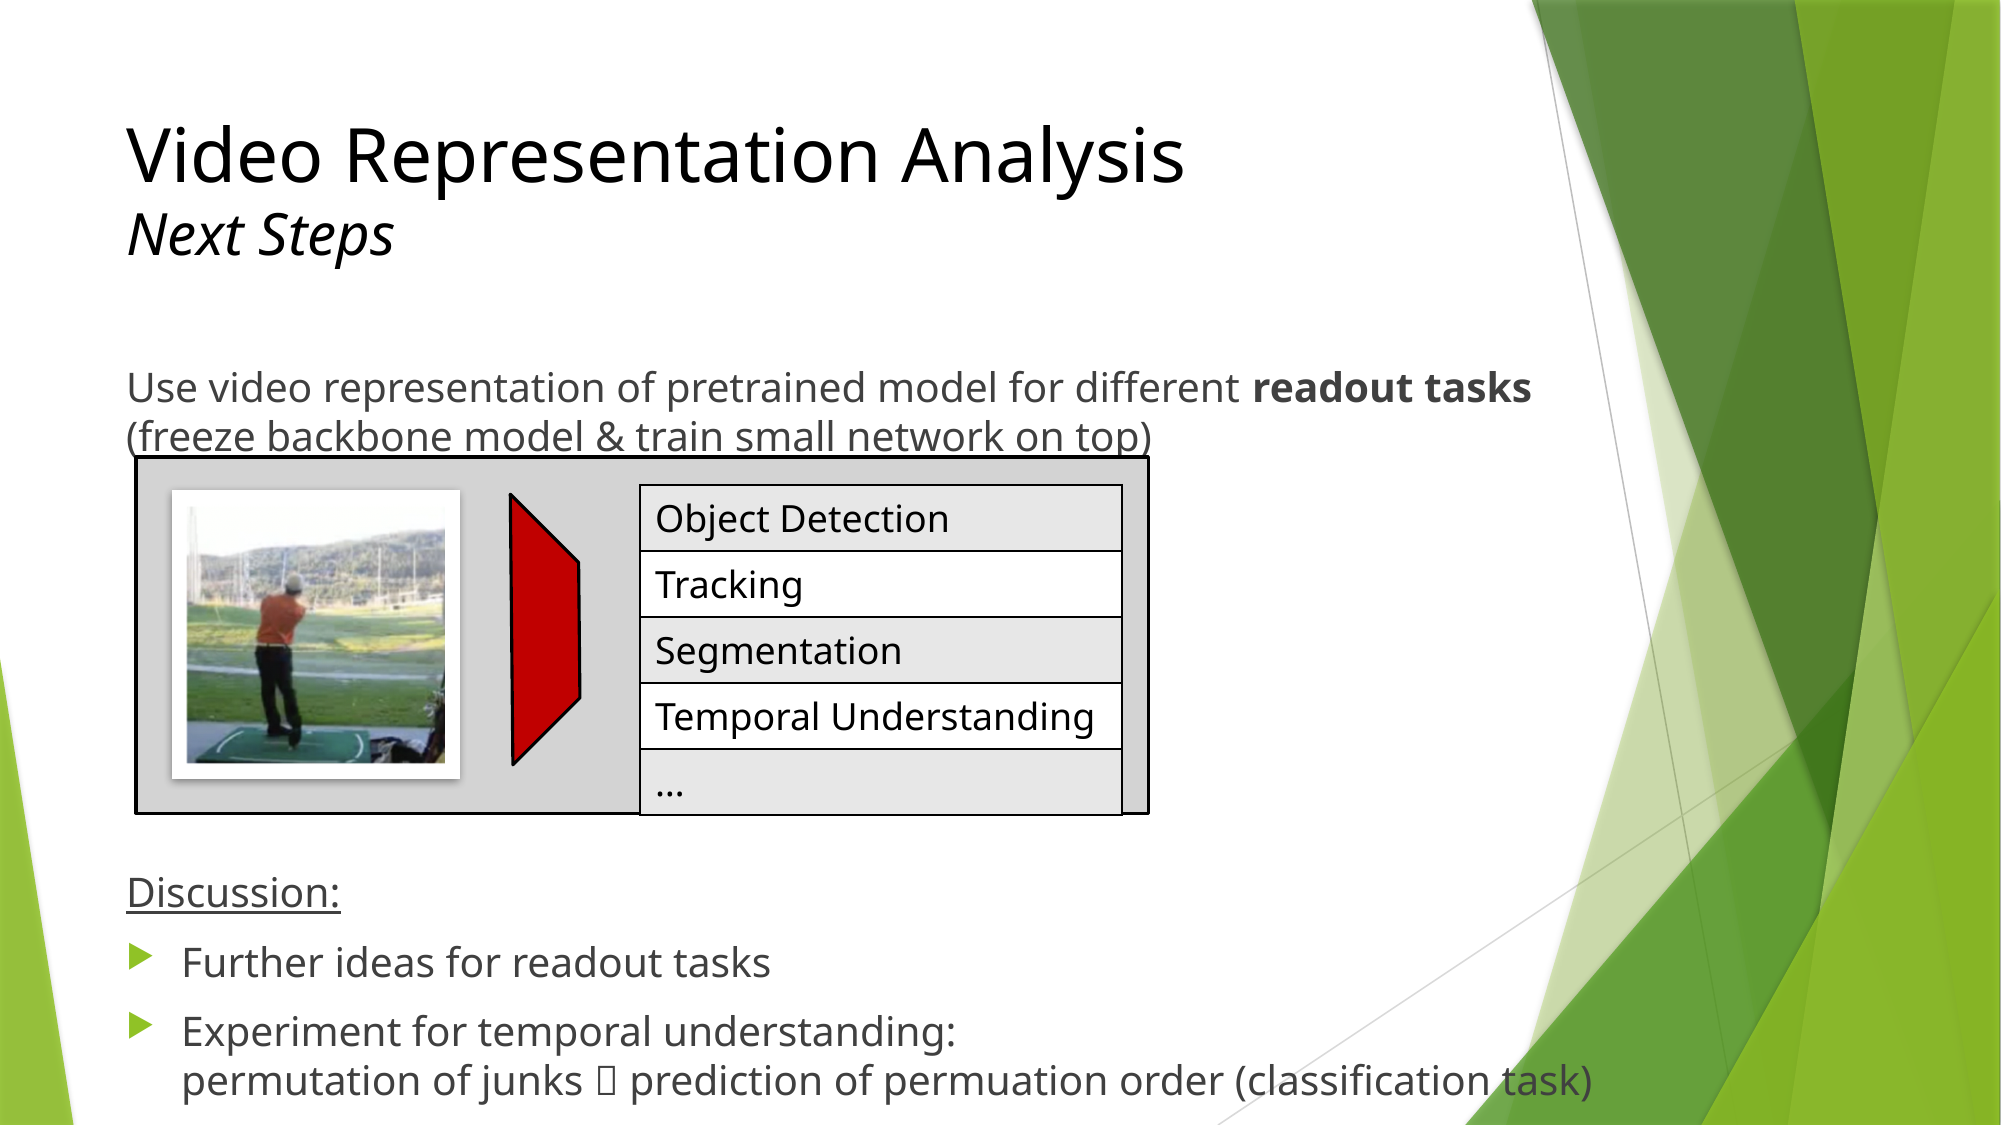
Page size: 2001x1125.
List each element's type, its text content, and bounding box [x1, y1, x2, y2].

text_box [134, 455, 1150, 815]
table_header Object Detection [641, 486, 1121, 550]
table_cell Tracking [641, 552, 1121, 616]
picture [185, 503, 446, 766]
table_cell Segmentation [641, 618, 1121, 682]
title Video Representation Analysis Next Steps [111, 99, 1522, 317]
list Use video representation of pretrained model for different readout tasks (freeze backbone model & train small network on top) Discussion: Further ideas for readout tasks Experiment for temporal understanding: permutation of junks  prediction of permuation order (classification task) [111, 354, 1624, 1125]
text_box [508, 492, 582, 767]
table_cell … [641, 750, 1121, 814]
table_cell Temporal Understanding [641, 684, 1121, 748]
